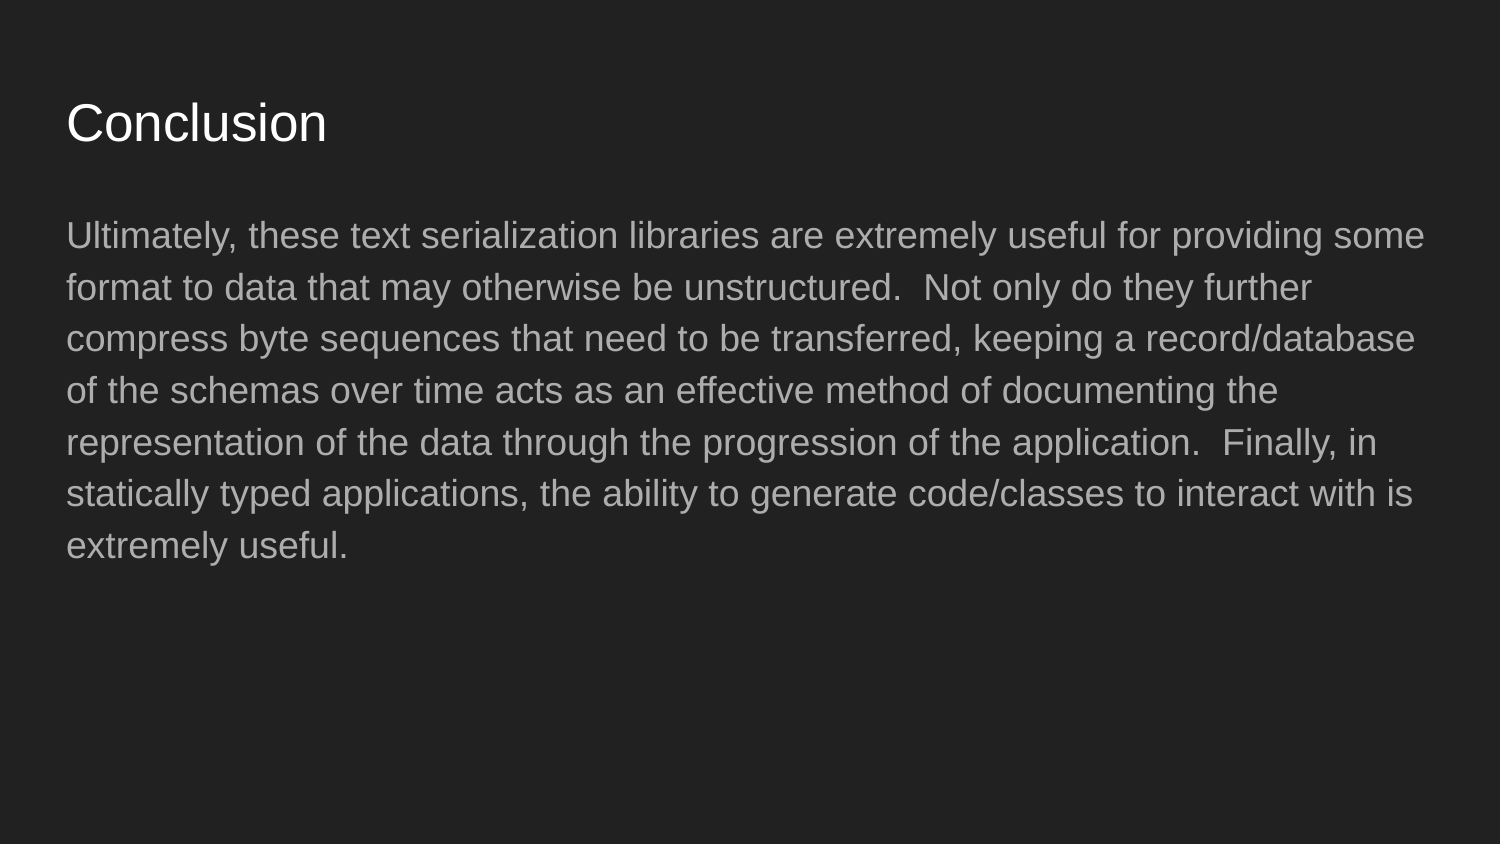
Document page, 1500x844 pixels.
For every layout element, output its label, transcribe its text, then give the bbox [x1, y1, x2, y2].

title Conclusion [51, 72, 1449, 167]
list Ultimately, these text serialization libraries are extremely useful for providing some format to data that may otherwise be unstructured. Not only do they further compress byte sequences that need to be transferred, keeping a record/database of the schemas over time acts as an effective method of documenting the representation of the data through the progression of the application. Finally, in statically typed applications, the ability to generate code/classes to interact with is extremely useful. [51, 189, 1449, 750]
